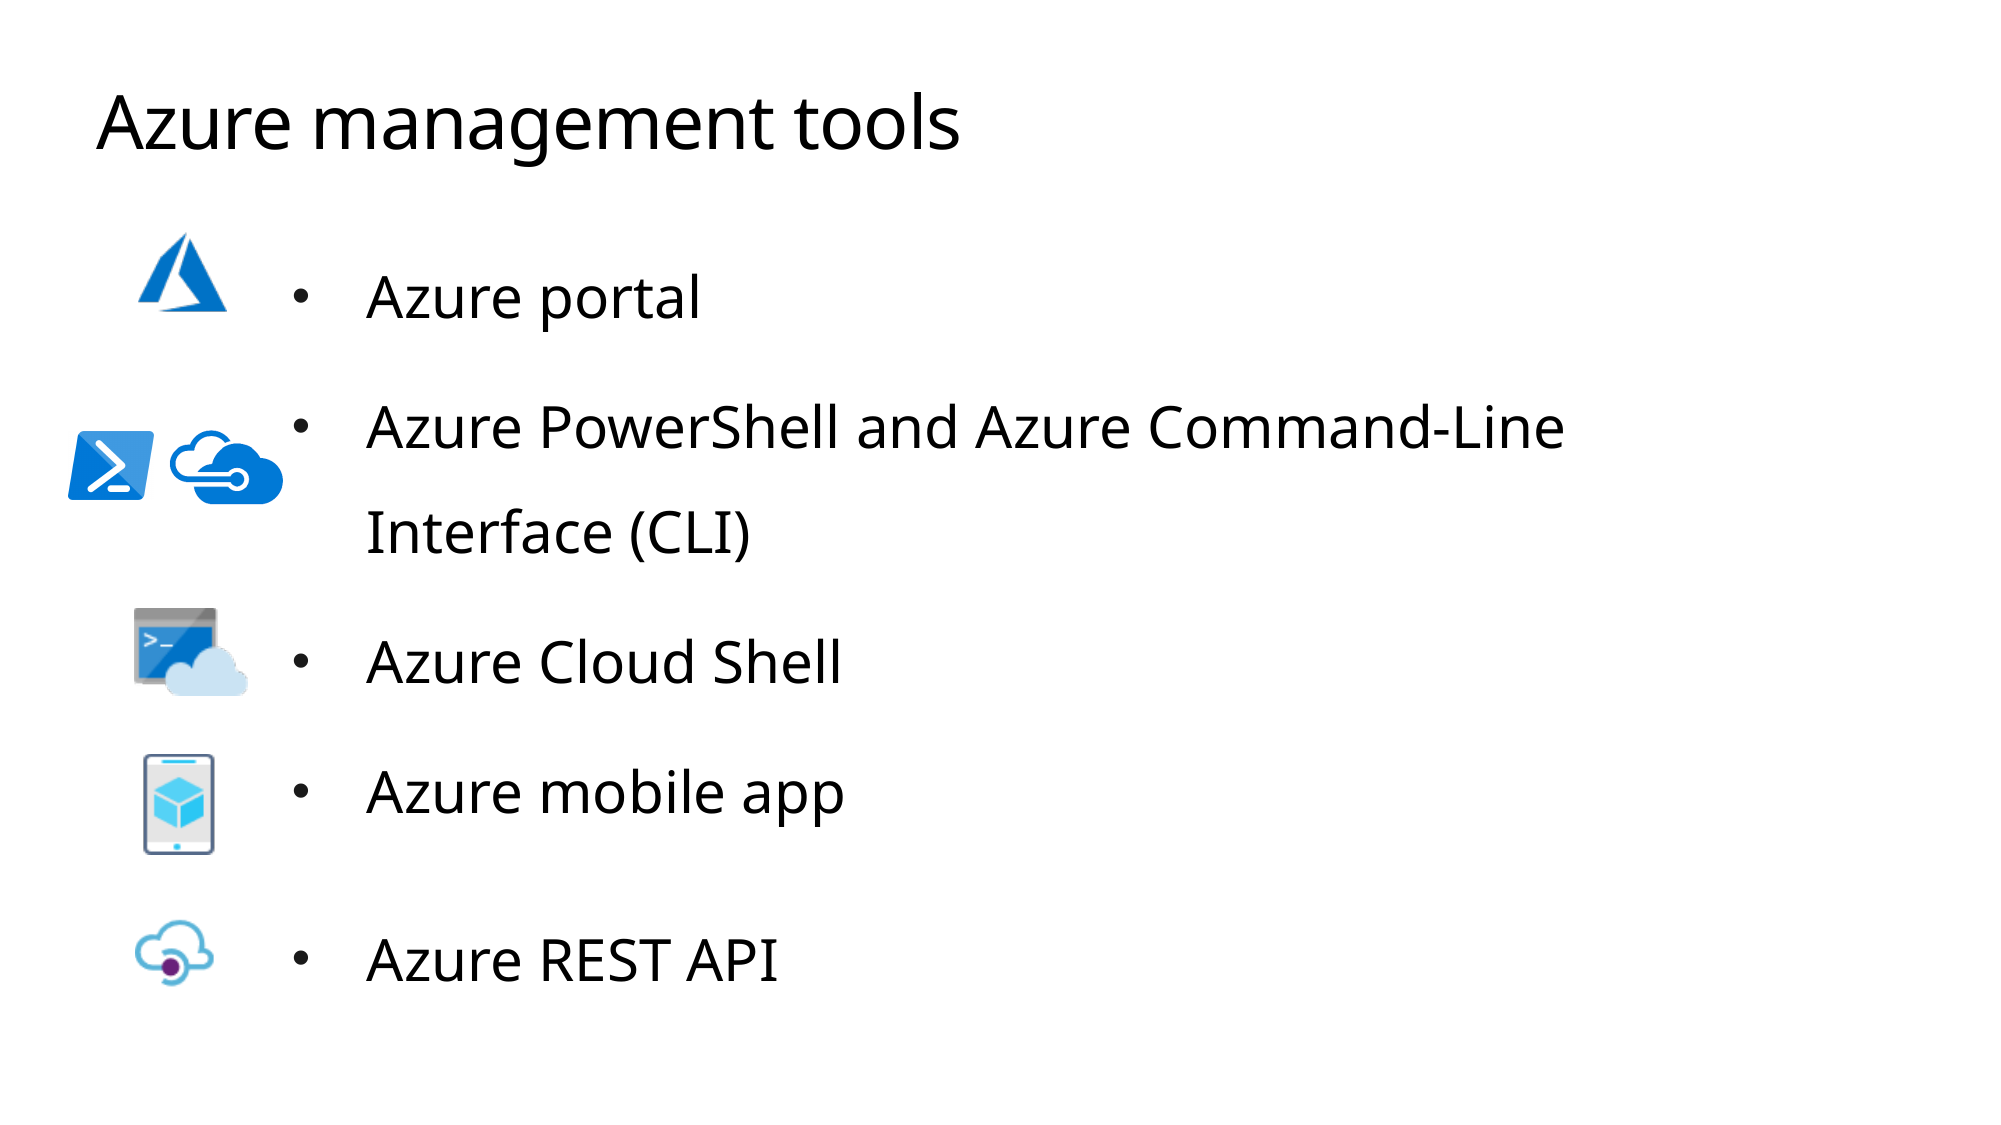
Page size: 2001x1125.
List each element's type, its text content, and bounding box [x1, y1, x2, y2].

picture [135, 914, 226, 993]
picture [120, 754, 234, 856]
title Azure management tools [96, 75, 1904, 166]
list Azure portal Azure PowerShell and Azure Command-Line Interface (CLI) Azure Cloud Shell Azure mobile app Azure REST API [291, 225, 1709, 993]
picture [138, 225, 227, 326]
picture [169, 410, 283, 525]
picture [67, 431, 155, 500]
picture [134, 608, 248, 696]
